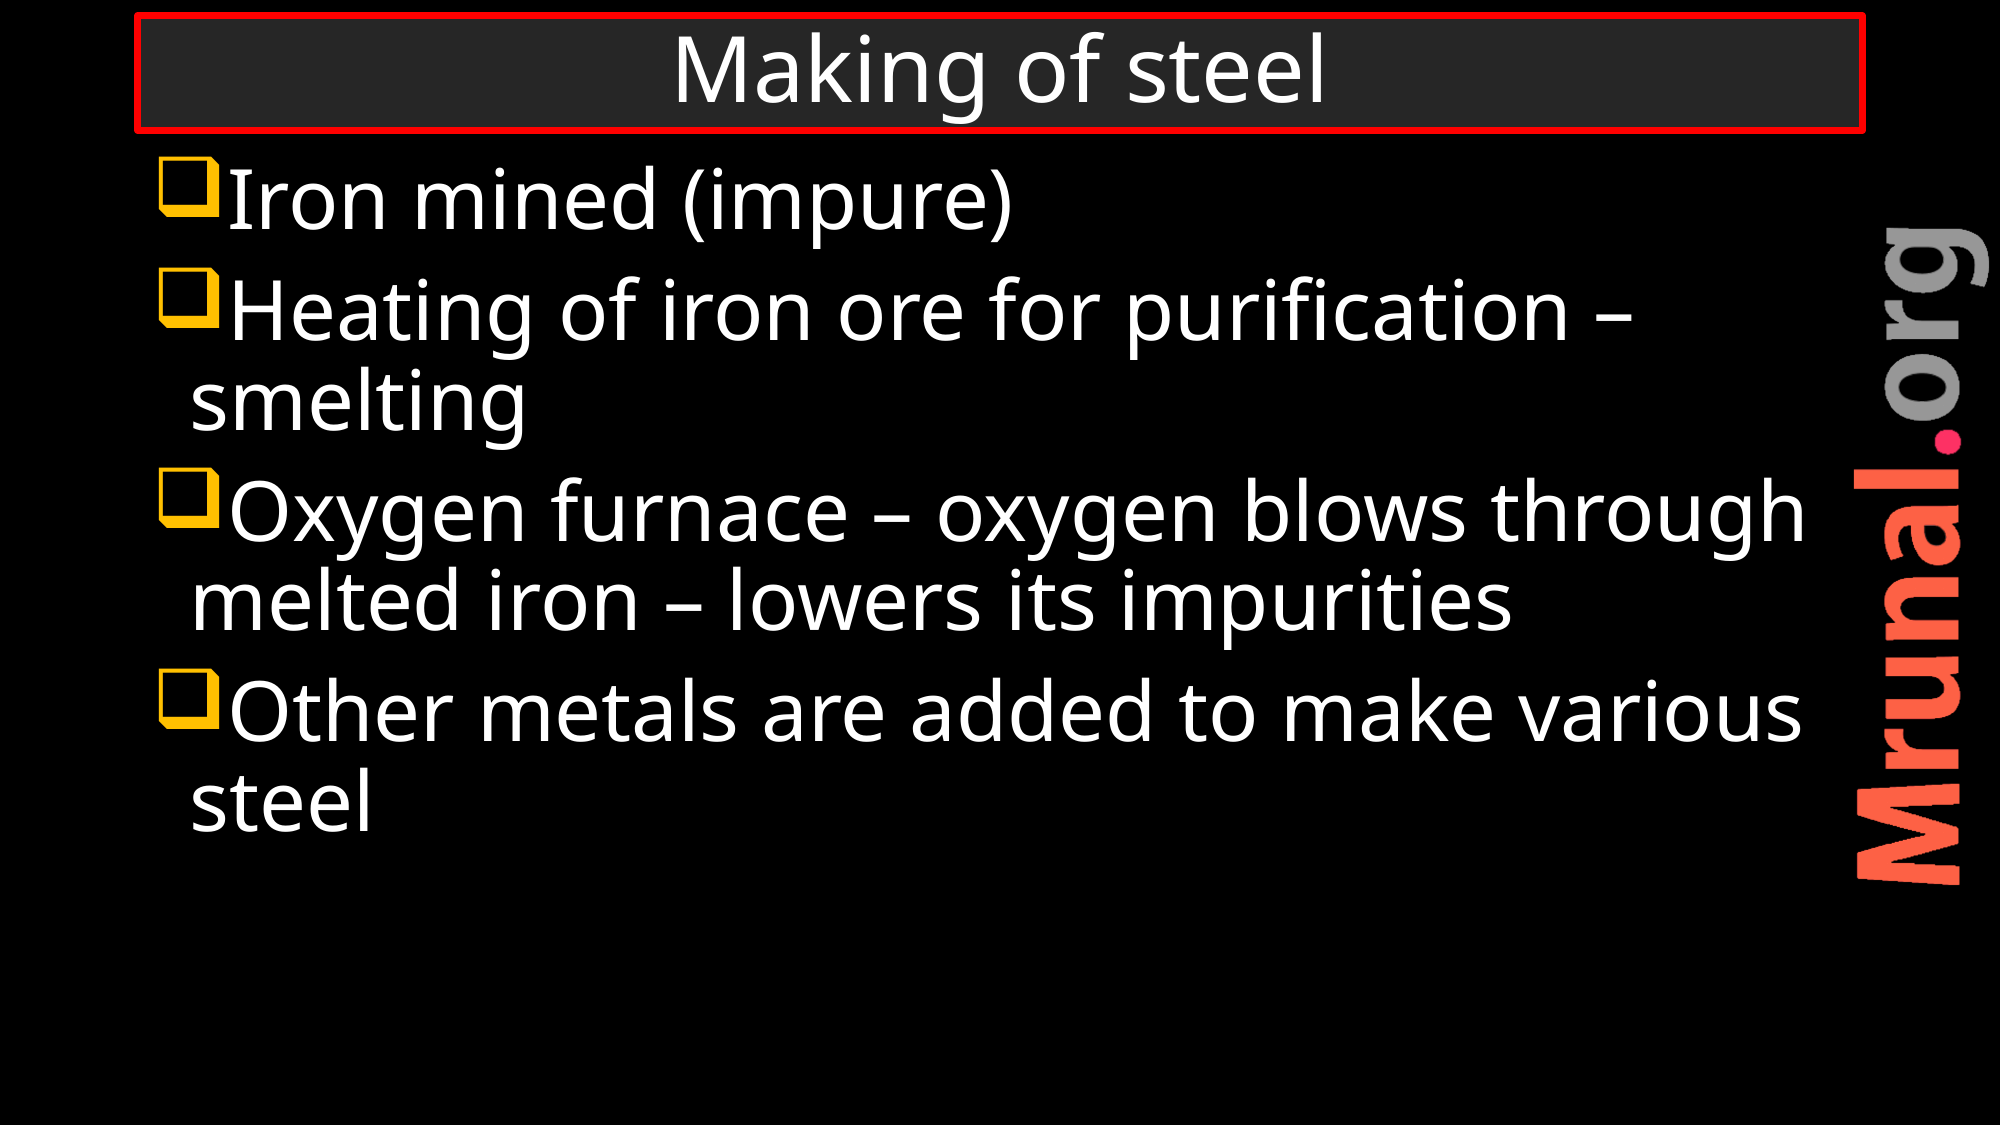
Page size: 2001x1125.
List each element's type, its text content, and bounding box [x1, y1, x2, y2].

title Making of steel [134, 12, 1866, 134]
list Iron mined (impure) Heating of iron ore for purification – smelting Oxygen furnace – oxygen blows through melted iron – lowers its impurities Other metals are added to make various steel [137, 149, 1863, 1014]
picture [1863, 223, 2000, 894]
